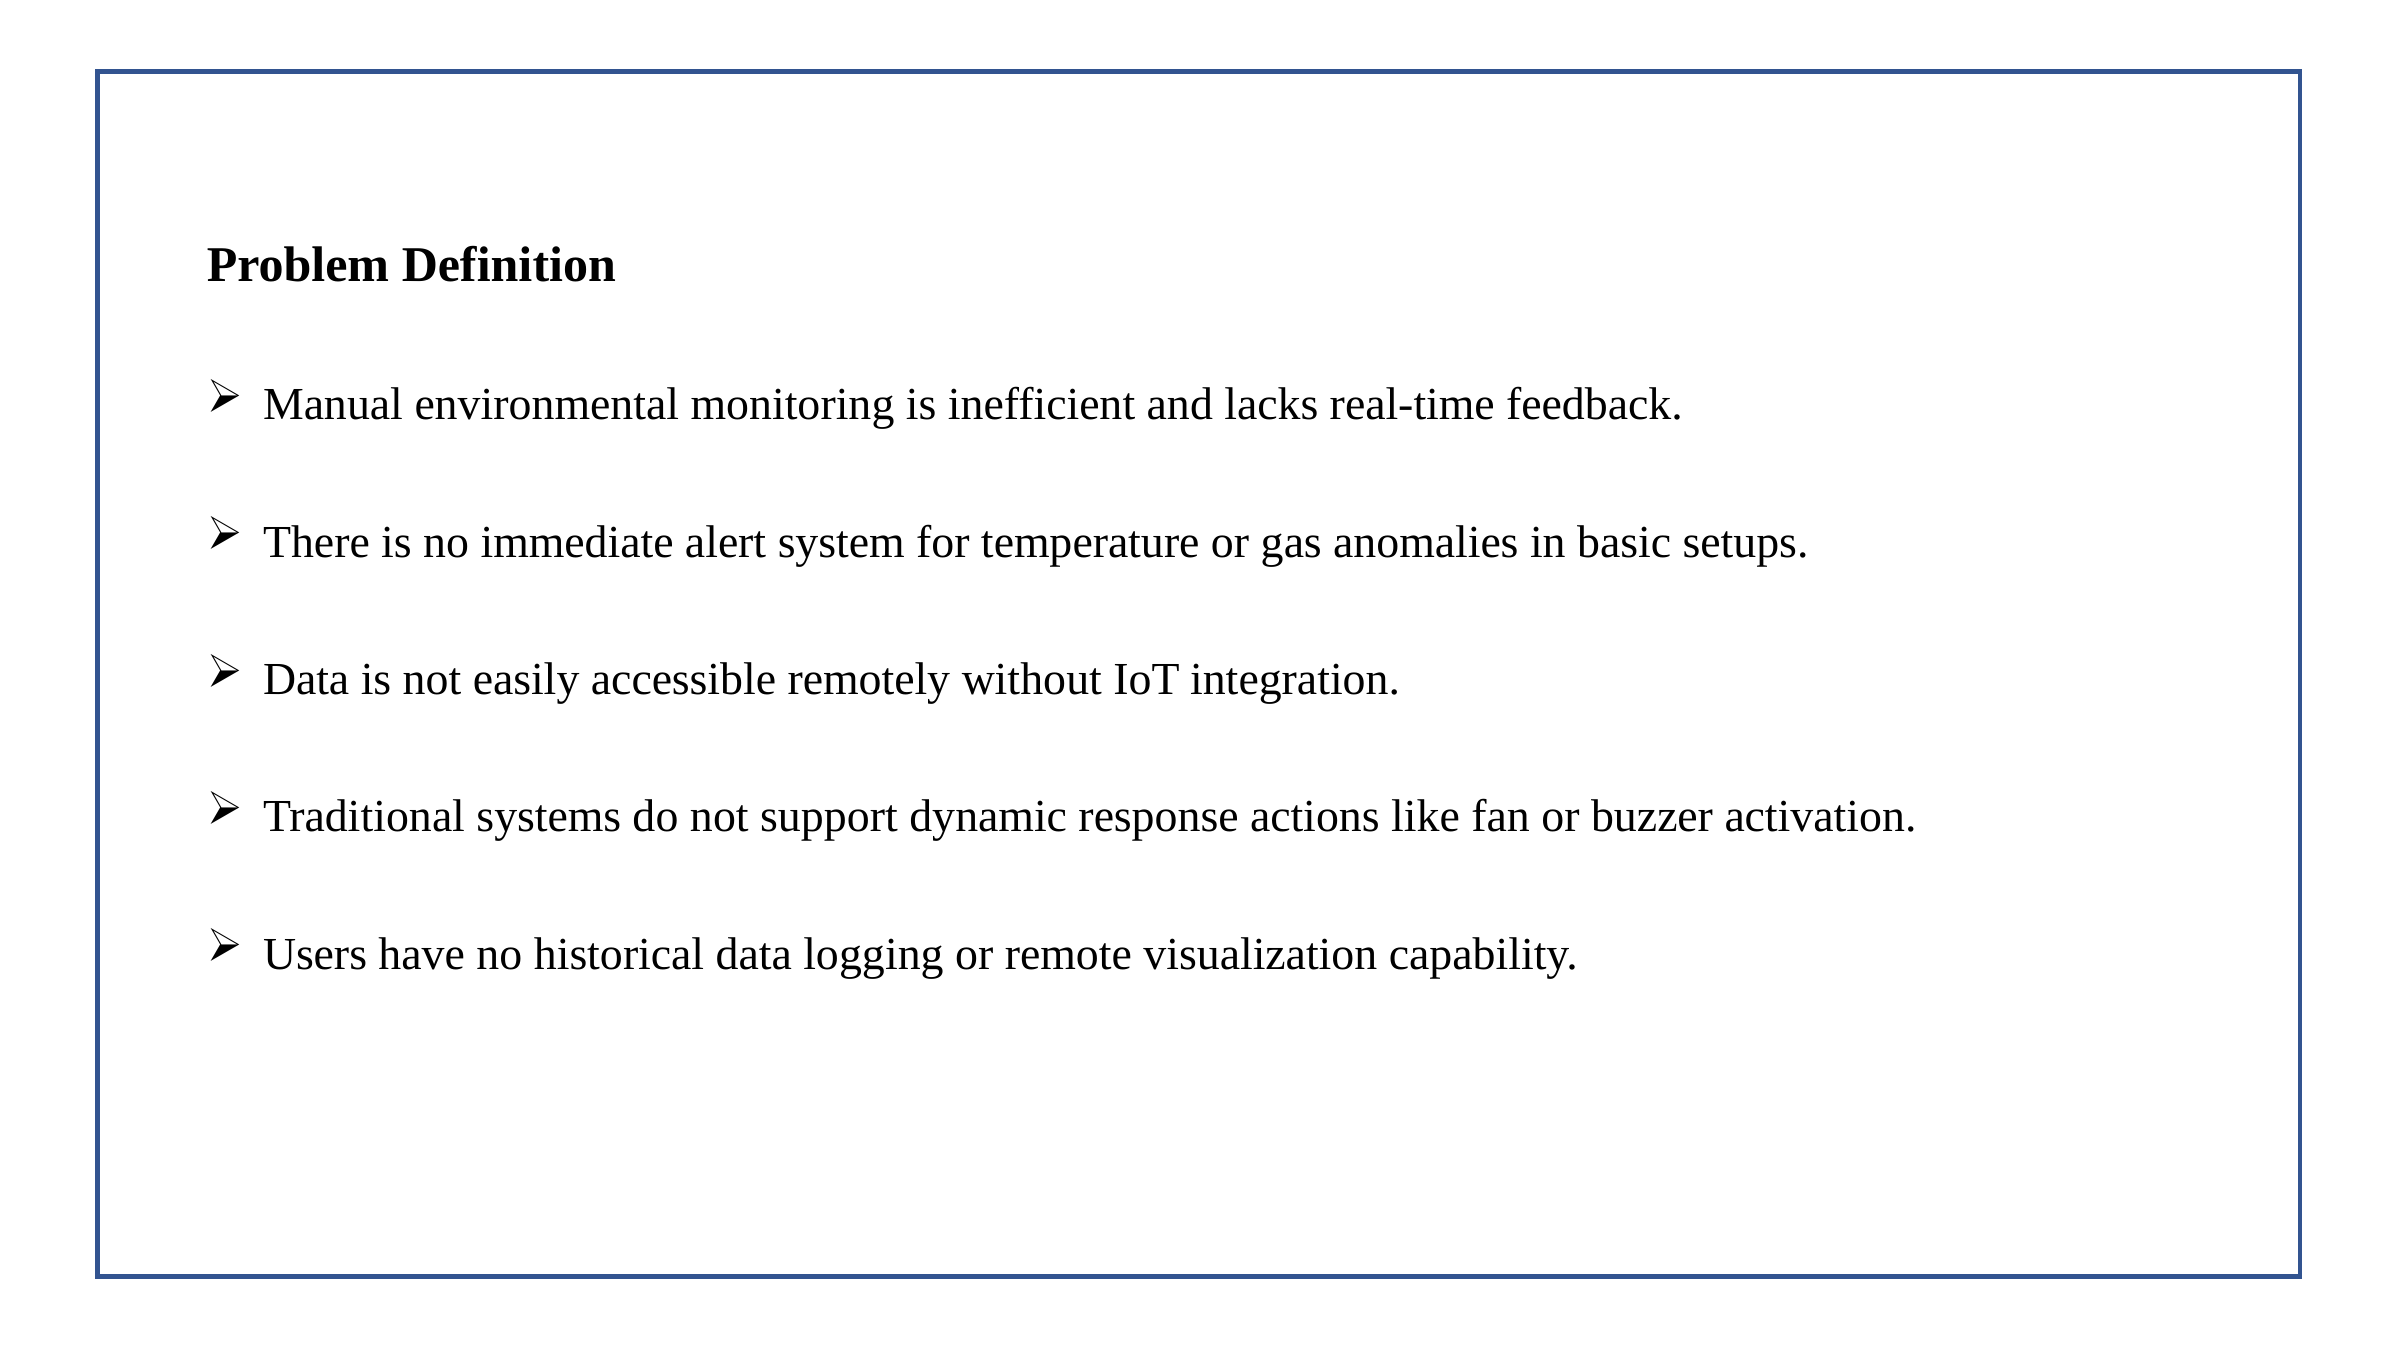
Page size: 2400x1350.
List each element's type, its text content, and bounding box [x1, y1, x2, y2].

text_box Problem Definition Manual environmental monitoring is inefficient and lacks real-time feedback. There is no immediate alert system for temperature or gas anomalies in basic setups. Data is not easily accessible remotely without IoT integration. Traditional systems do not support dynamic response actions like fan or buzzer activation. Users have no historical data logging or remote visualization capability. [192, 133, 2116, 986]
text_box [96, 71, 2301, 1278]
